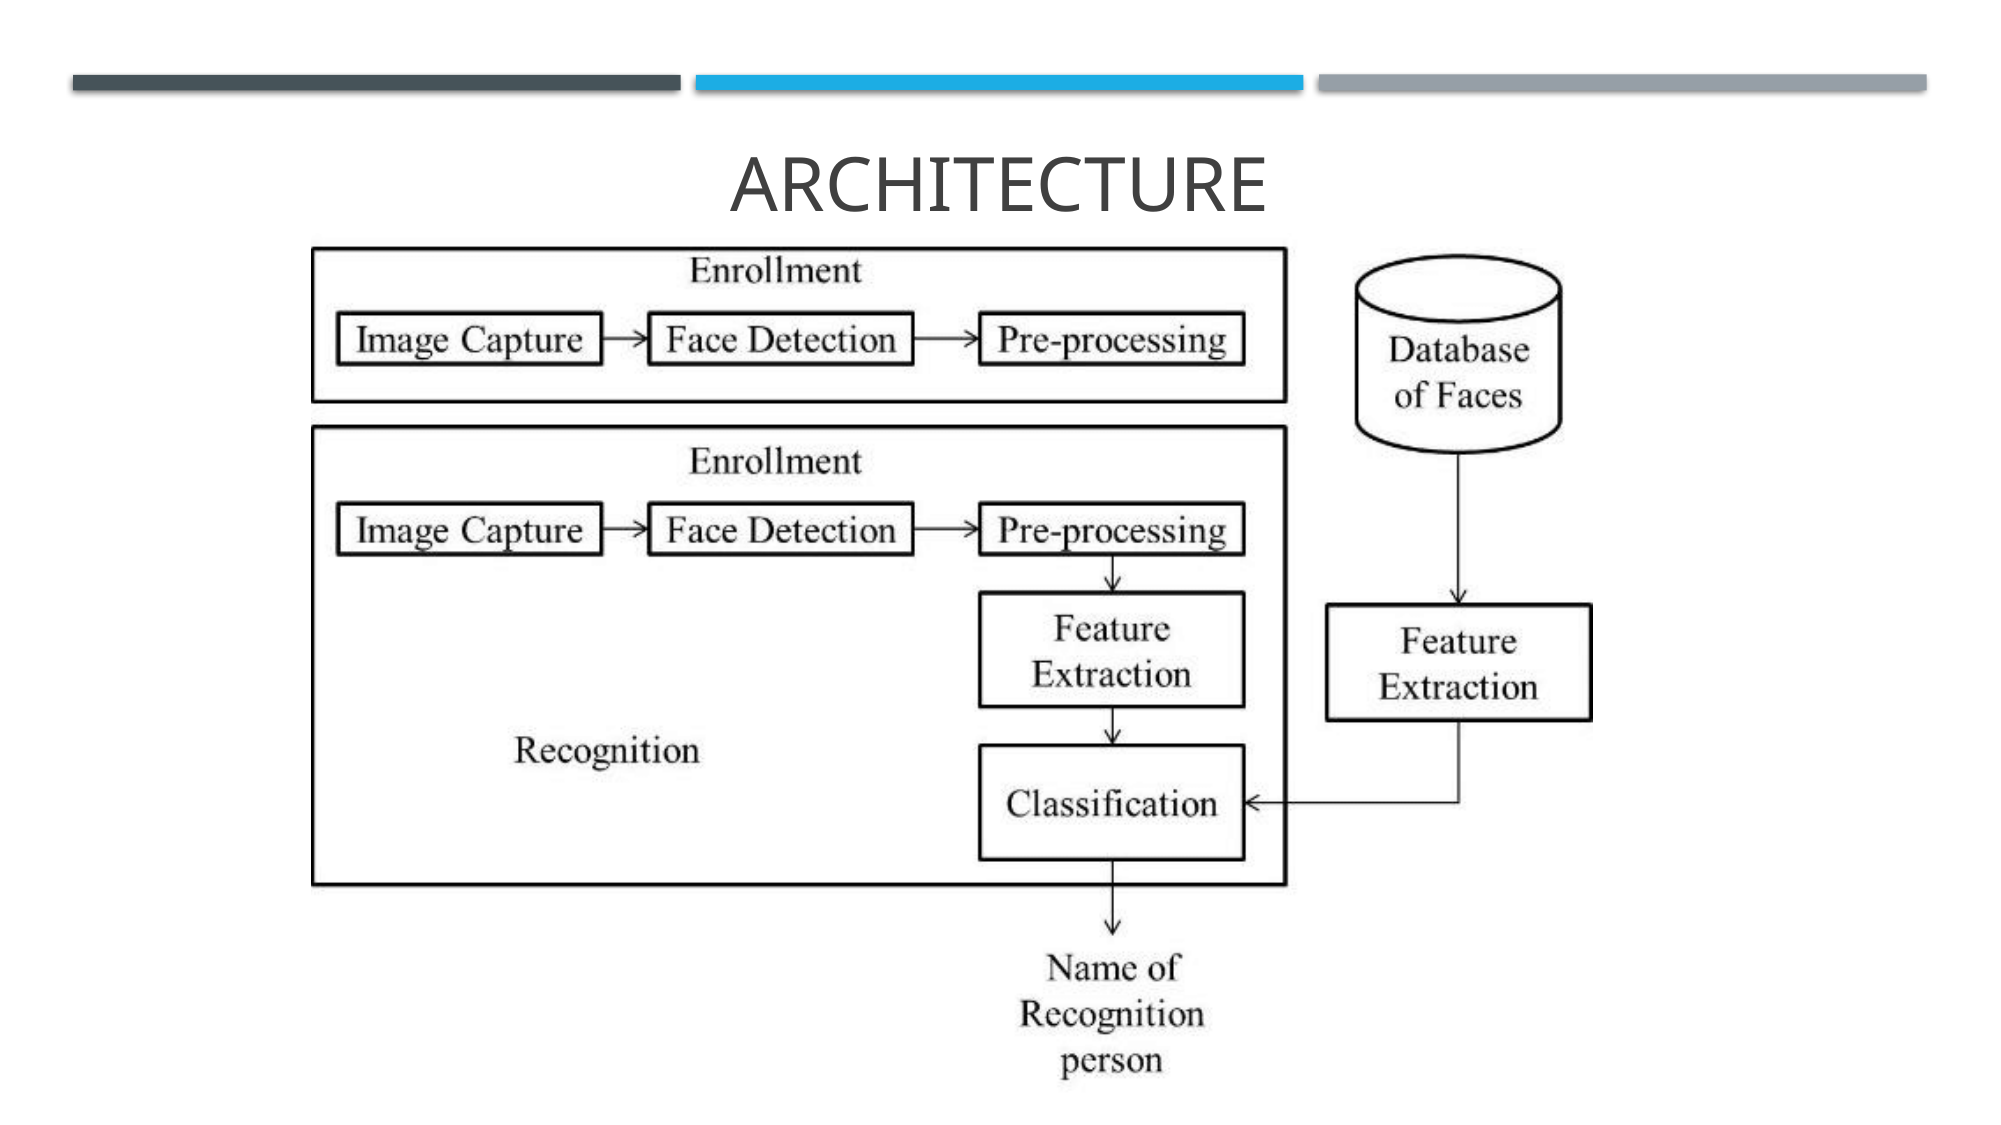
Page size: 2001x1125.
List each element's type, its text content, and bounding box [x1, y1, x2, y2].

title ARCHITECTURE [95, 38, 1905, 234]
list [311, 232, 1594, 1105]
